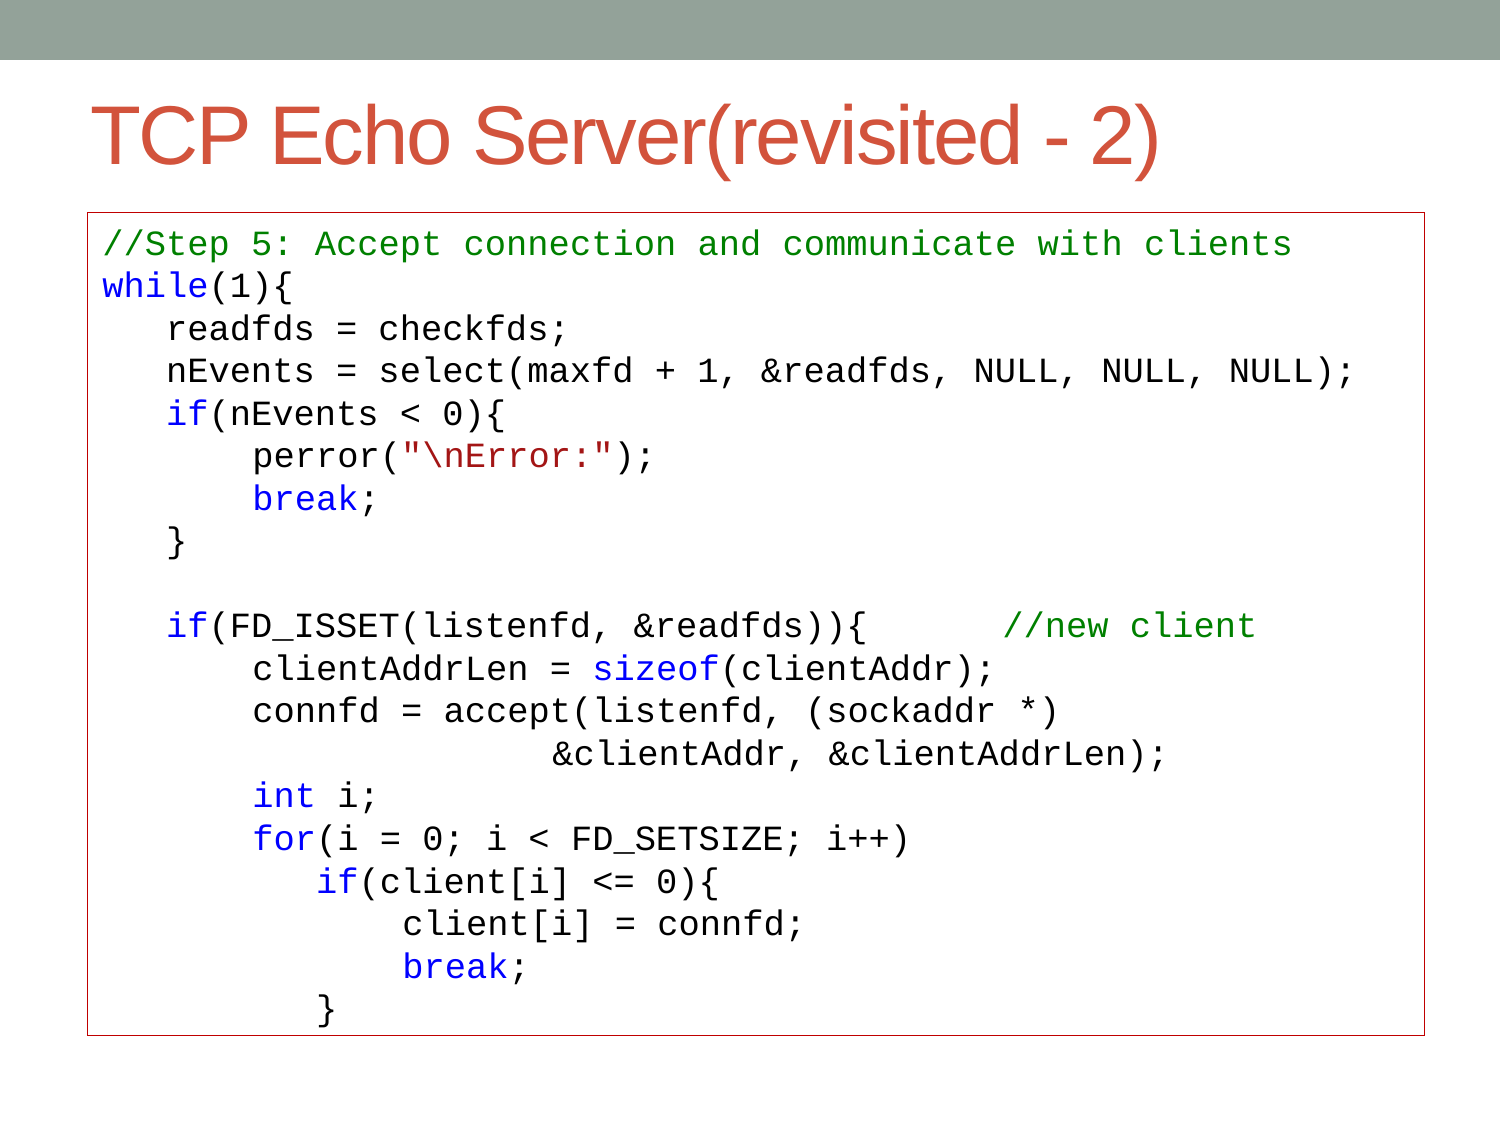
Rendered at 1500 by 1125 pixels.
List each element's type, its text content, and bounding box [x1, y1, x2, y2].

title TCP Echo Server(revisited - 2) [75, 62, 1425, 200]
text_box //Step 5: Accept connection and communicate with clients while(1){ readfds = checkfds; nEvents = select(maxfd + 1, &readfds, NULL, NULL, NULL); if(nEvents < 0){ perror("\nError:"); break; } if(FD_ISSET(listenfd, &readfds)){ //new client clientAddrLen = sizeof(clientAddr); connfd = accept(listenfd, (sockaddr *) &clientAddr, &clientAddrLen); int i; for(i = 0; i < FD_SETSIZE; i++) if(client[i] <= 0){ client[i] = connfd; break; } [87, 212, 1425, 1036]
